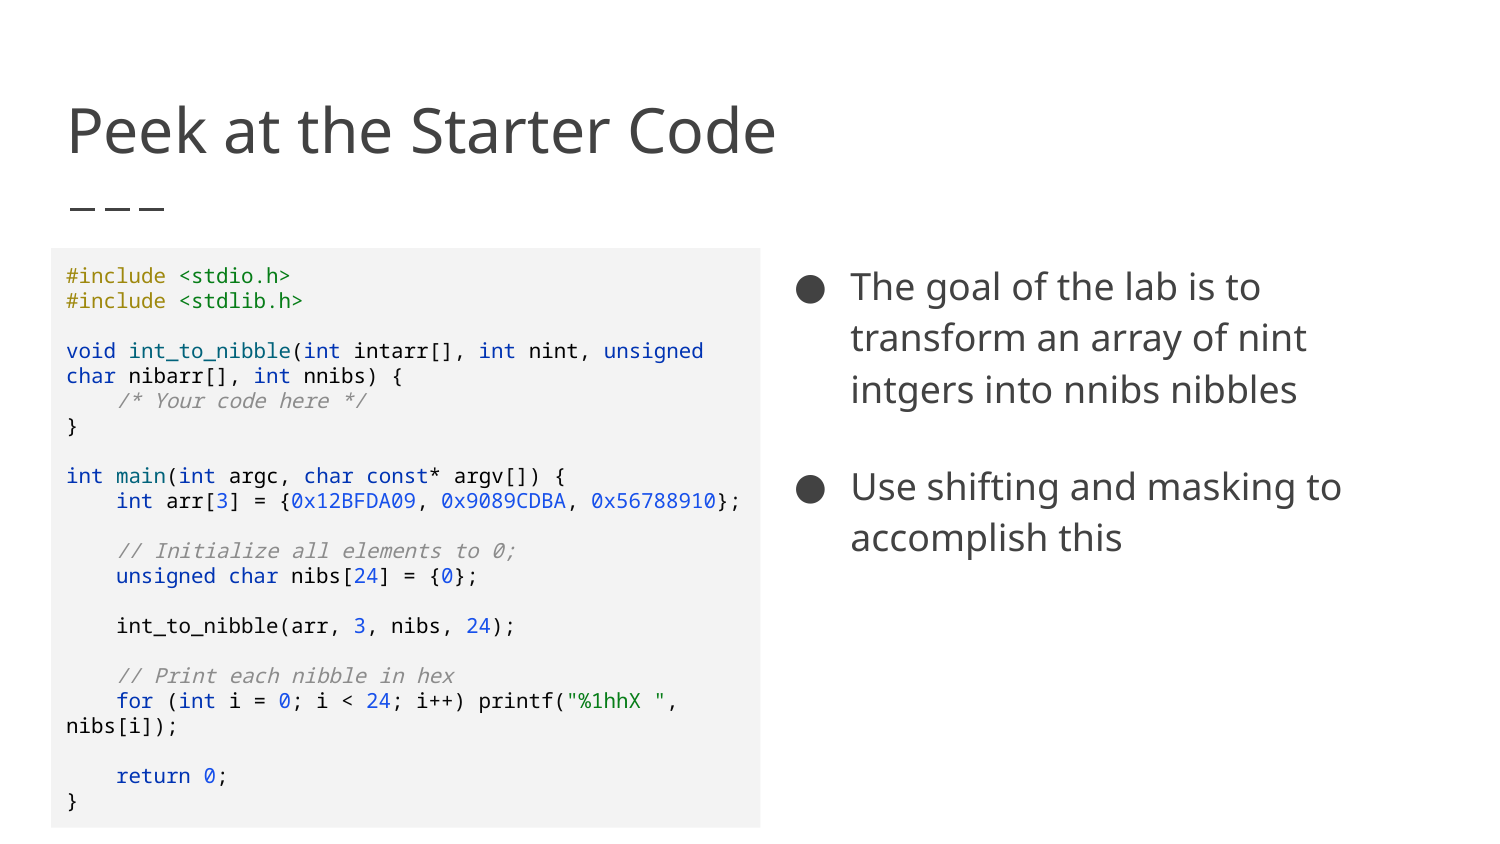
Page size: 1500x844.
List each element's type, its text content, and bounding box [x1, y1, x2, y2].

text_box #include <stdio.h> #include <stdlib.h> void int_to_nibble(int intarr[], int nint, unsigned char nibarr[], int nnibs) { /* Your code here */ } int main(int argc, char const* argv[]) { int arr[3] = {0x12BFDA09, 0x9089CDBA, 0x56788910}; // Initialize all elements to 0; unsigned char nibs[24] = {0}; int_to_nibble(arr, 3, nibs, 24); // Print each nibble in hex for (int i = 0; i < 24; i++) printf("%1hhX ", nibs[i]); return 0; } [51, 248, 761, 828]
list The goal of the lab is to transform an array of nint intgers into nnibs nibbles Use shifting and masking to accomplish this [760, 240, 1449, 804]
title Peek at the Starter Code [51, 61, 1449, 182]
